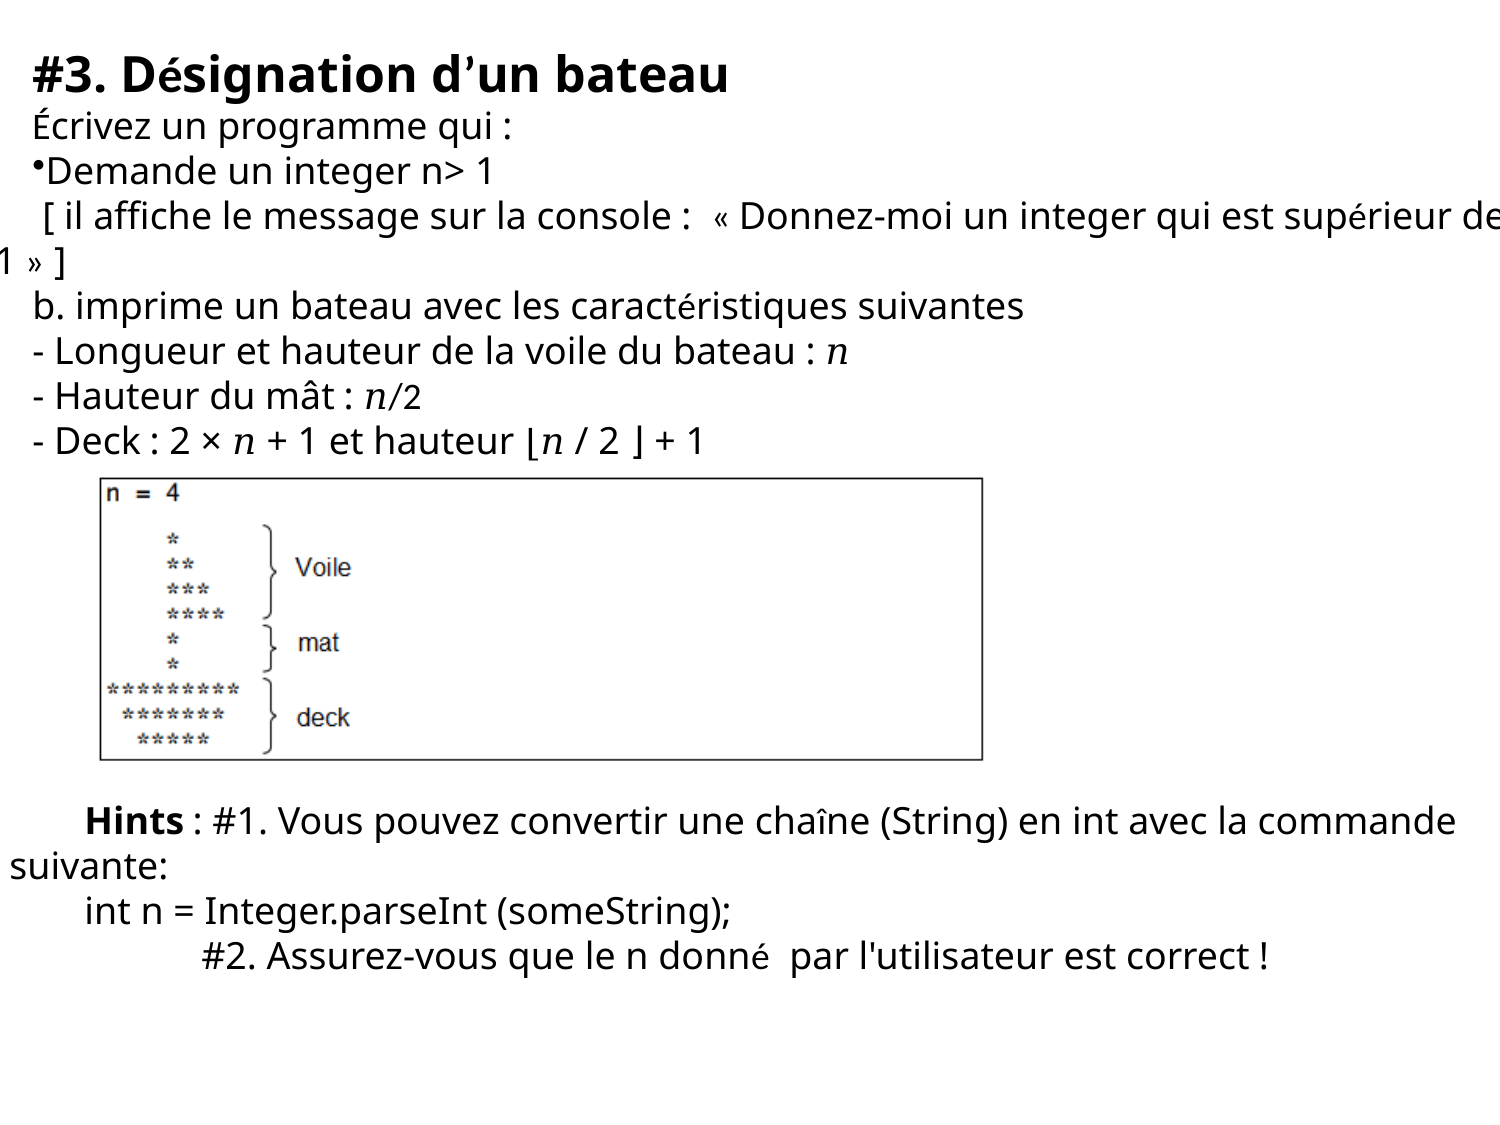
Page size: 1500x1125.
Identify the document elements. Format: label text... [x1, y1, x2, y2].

picture [88, 466, 1013, 776]
text_box Hints : #1. Vous pouvez convertir une chaîne (String) en int avec la commande suivante: int n = Integer.parseInt (someString); #2. Assurez-vous que le n donné par l'utilisateur est correct ! [0, 811, 1500, 962]
text_box #3. Désignation d’un bateau Écrivez un programme qui : Demande un integer n> 1 [ il affiche le message sur la console : « Donnez-moi un integer qui est supérieur de 1 » ] b. imprime un bateau avec les caractéristiques suivantes - Longueur et hauteur de la voile du bateau : 𝑛 - Hauteur du mât : 𝑛/2 - Deck : 2 × 𝑛 + 1 et hauteur ⌊𝑛 / 2 ⌋ + 1 [0, 57, 1500, 528]
